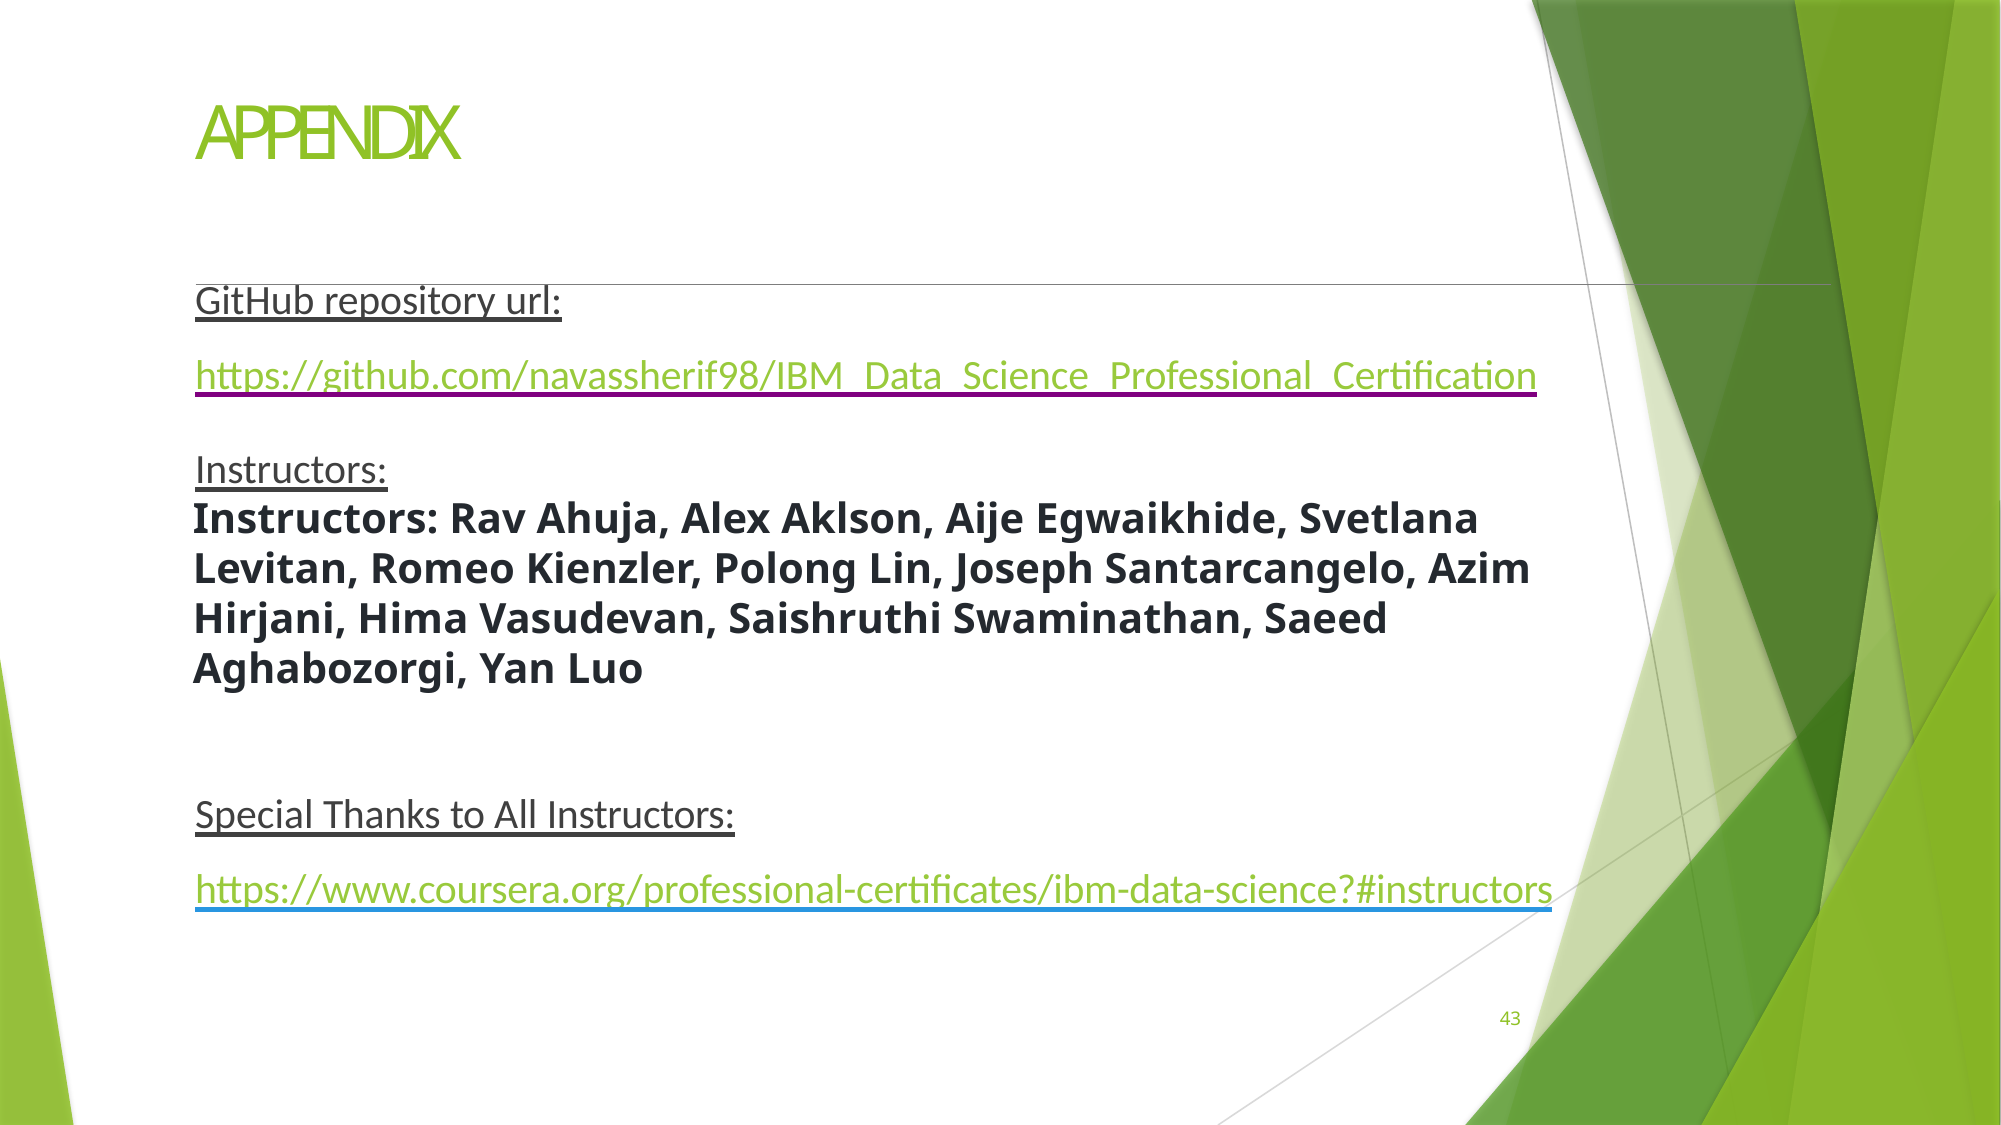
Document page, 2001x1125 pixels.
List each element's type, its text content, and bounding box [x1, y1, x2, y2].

slide_number 43 [1409, 912, 1522, 1125]
text_box GitHub repository url: https://github.com/navassherif98/IBM_Data_Science_Professional_Certification Instructors: Instructors: Rav Ahuja, Alex Aklson, Aije Egwaikhide, Svetlana Levitan, Romeo Kienzler, Polong Lin, Joseph Santarcangelo, Azim Hirjani, Hima Vasudevan, Saishruthi Swaminathan, Saeed Aghabozorgi, Yan Luo Special Thanks to All Instructors: https://www.coursera.org/professional-certificates/ibm-data-science?#instructors [192, 245, 1571, 912]
title APPENDIX [192, 83, 596, 245]
